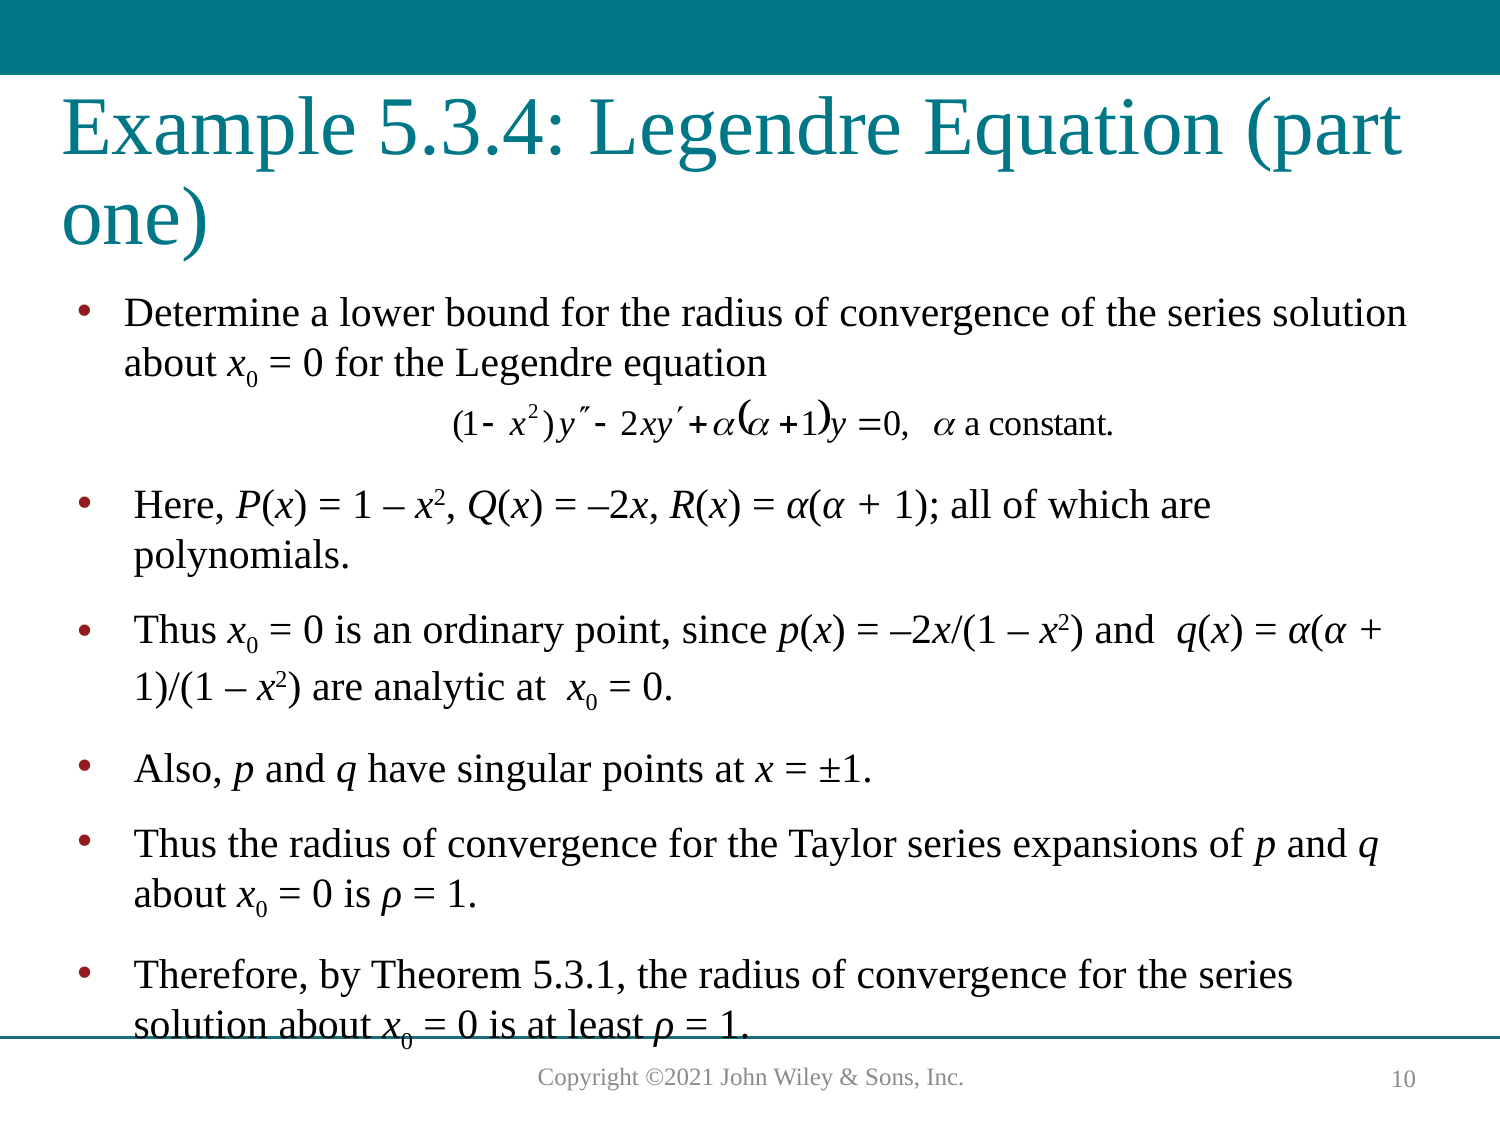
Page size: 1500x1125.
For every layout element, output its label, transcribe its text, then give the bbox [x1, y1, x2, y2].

list Here, P(x) = 1 – x2, Q(x) = –2x, R(x) = α(α + 1); all of which are polynomials. Thus x0 = 0 is an ordinary point, since p(x) = –2x/(1 – x2) and q(x) = α(α + 1)/(1 – x2) are analytic at x0 = 0. Also, p and q have singular points at x = ±1. Thus the radius of convergence for the Taylor series expansions of p and q about x0 = 0 is ρ = 1. Therefore, by Theorem 5.3.1, the radius of convergence for the series solution about x0 = 0 is at least ρ = 1. [62, 469, 1430, 1025]
list Determine a lower bound for the radius of convergence of the series solution about x0 = 0 for the Legendre equation [62, 277, 1463, 395]
picture [447, 395, 1121, 450]
title Example 5.3.4: Legendre Equation (part one) [46, 75, 1447, 278]
